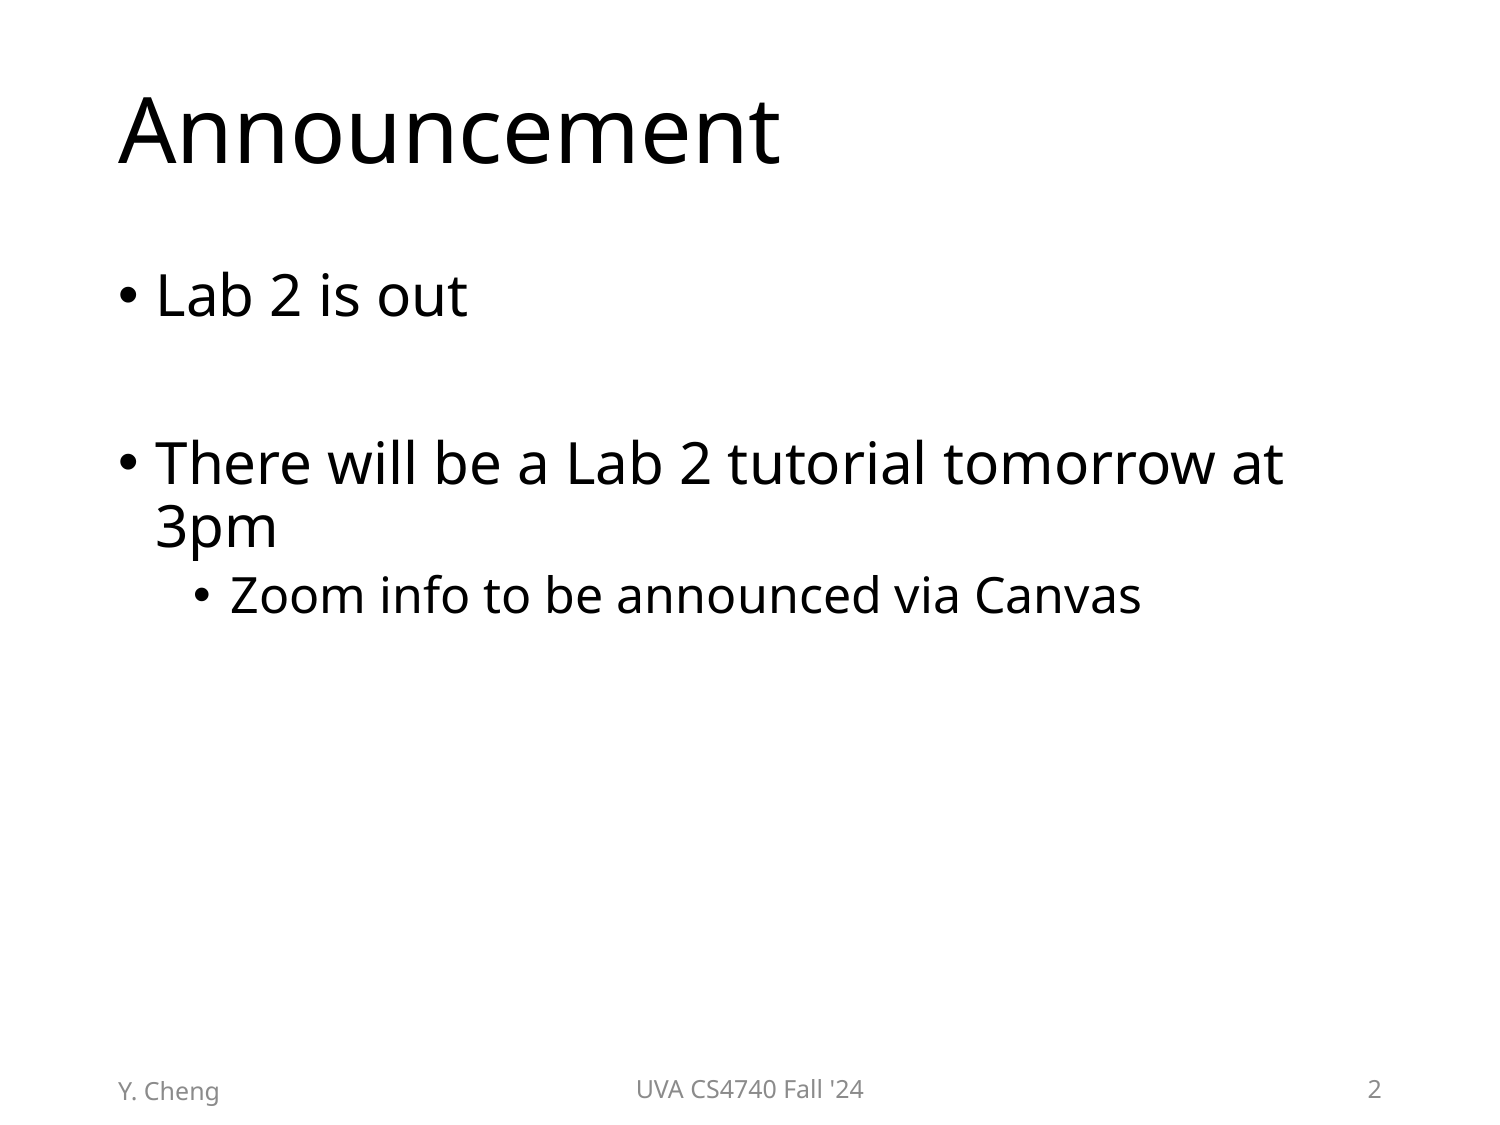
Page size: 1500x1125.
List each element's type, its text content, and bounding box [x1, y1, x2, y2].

title Announcement [103, 25, 1397, 243]
slide_number 2 [1059, 1060, 1397, 1121]
list Lab 2 is out There will be a Lab 2 tutorial tomorrow at 3pm Zoom info to be announced via Canvas [103, 258, 1397, 1045]
footer UVA CS4740 Fall '24 [496, 1060, 1004, 1121]
slide_number Y. Cheng [103, 1060, 441, 1121]
